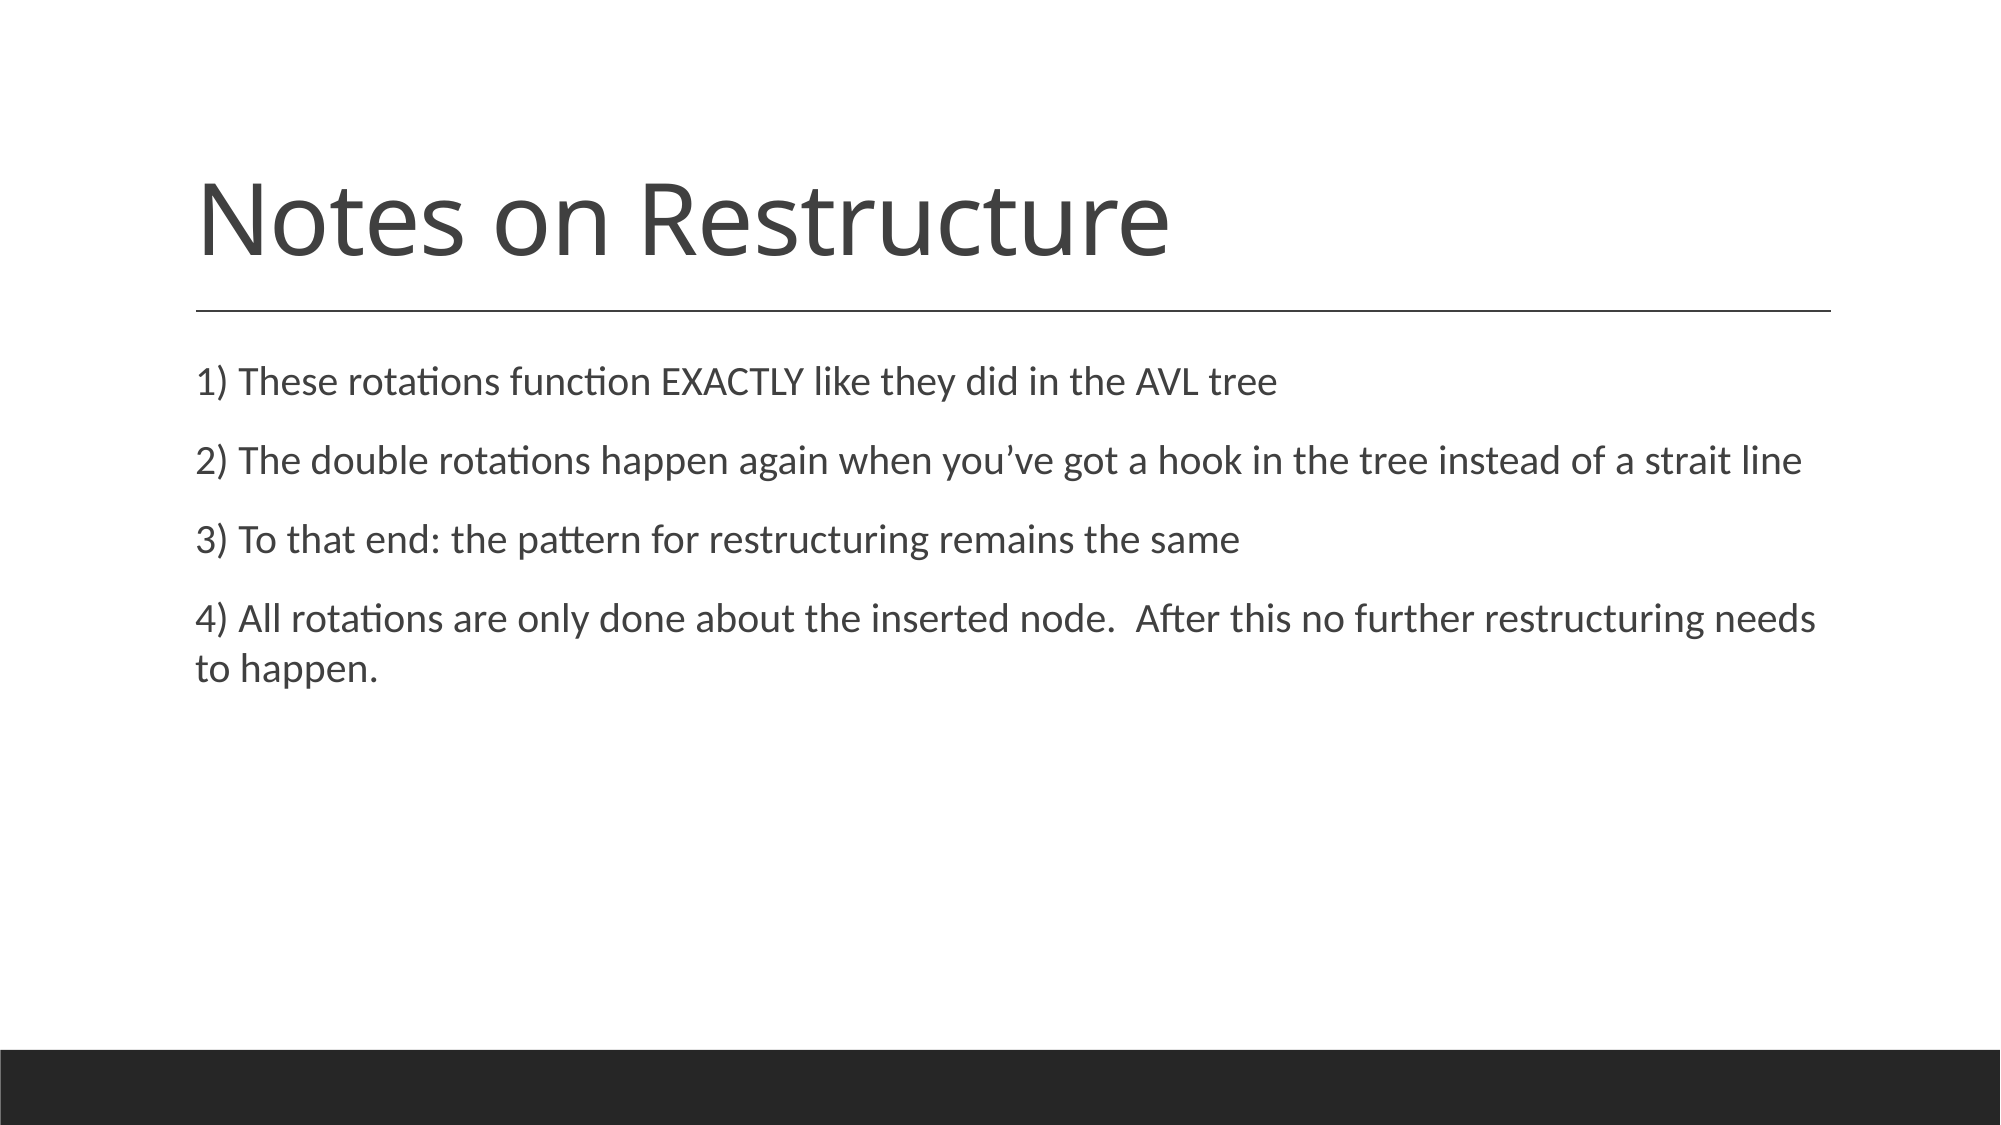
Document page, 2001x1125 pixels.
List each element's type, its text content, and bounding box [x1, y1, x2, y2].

list 1) These rotations function EXACTLY like they did in the AVL tree 2) The double rotations happen again when you’ve got a hook in the tree instead of a strait line 3) To that end: the pattern for restructuring remains the same 4) All rotations are only done about the inserted node. After this no further restructuring needs to happen. [180, 345, 1830, 963]
title Notes on Restructure [180, 47, 1830, 285]
